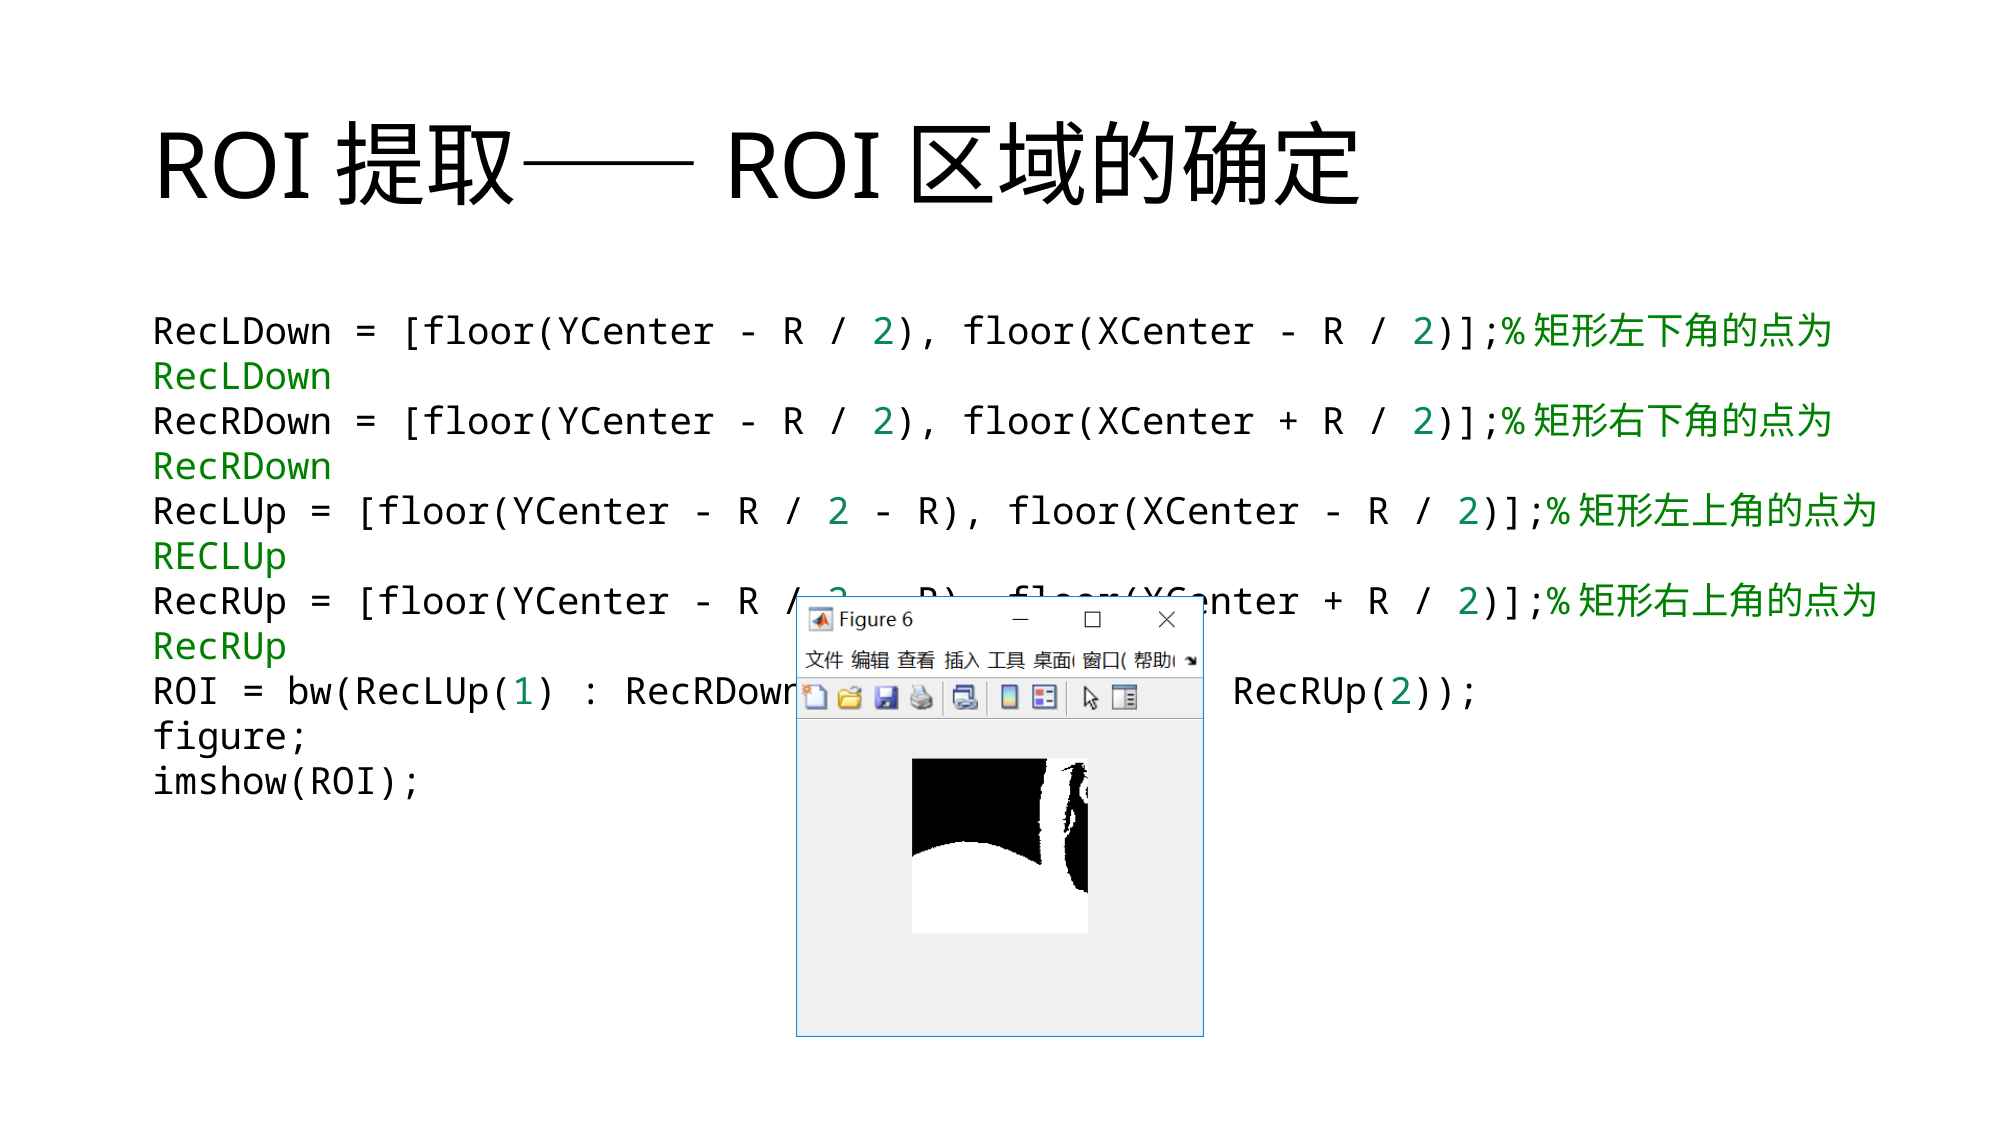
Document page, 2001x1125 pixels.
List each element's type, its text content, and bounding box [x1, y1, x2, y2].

picture [796, 596, 1204, 1037]
title ROI提取——ROI区域的确定 [137, 59, 1863, 278]
text_box RecLDown = [floor(YCenter - R / 2), floor(XCenter - R / 2)];%矩形左下角的点为RecLDown RecRDown = [floor(YCenter - R / 2), floor(XCenter + R / 2)];%矩形右下角的点为RecRDown RecLUp = [floor(YCenter - R / 2 - R), floor(XCenter - R / 2)];%矩形左上角的点为RECLUp RecRUp = [floor(YCenter - R / 2 - R), floor(XCenter + R / 2)];%矩形右上角的点为RecRUp ROI = bw(RecLUp(1) : RecRDown(1), RecLDown(2) : RecRUp(2)); figure; imshow(ROI); [137, 299, 1989, 810]
